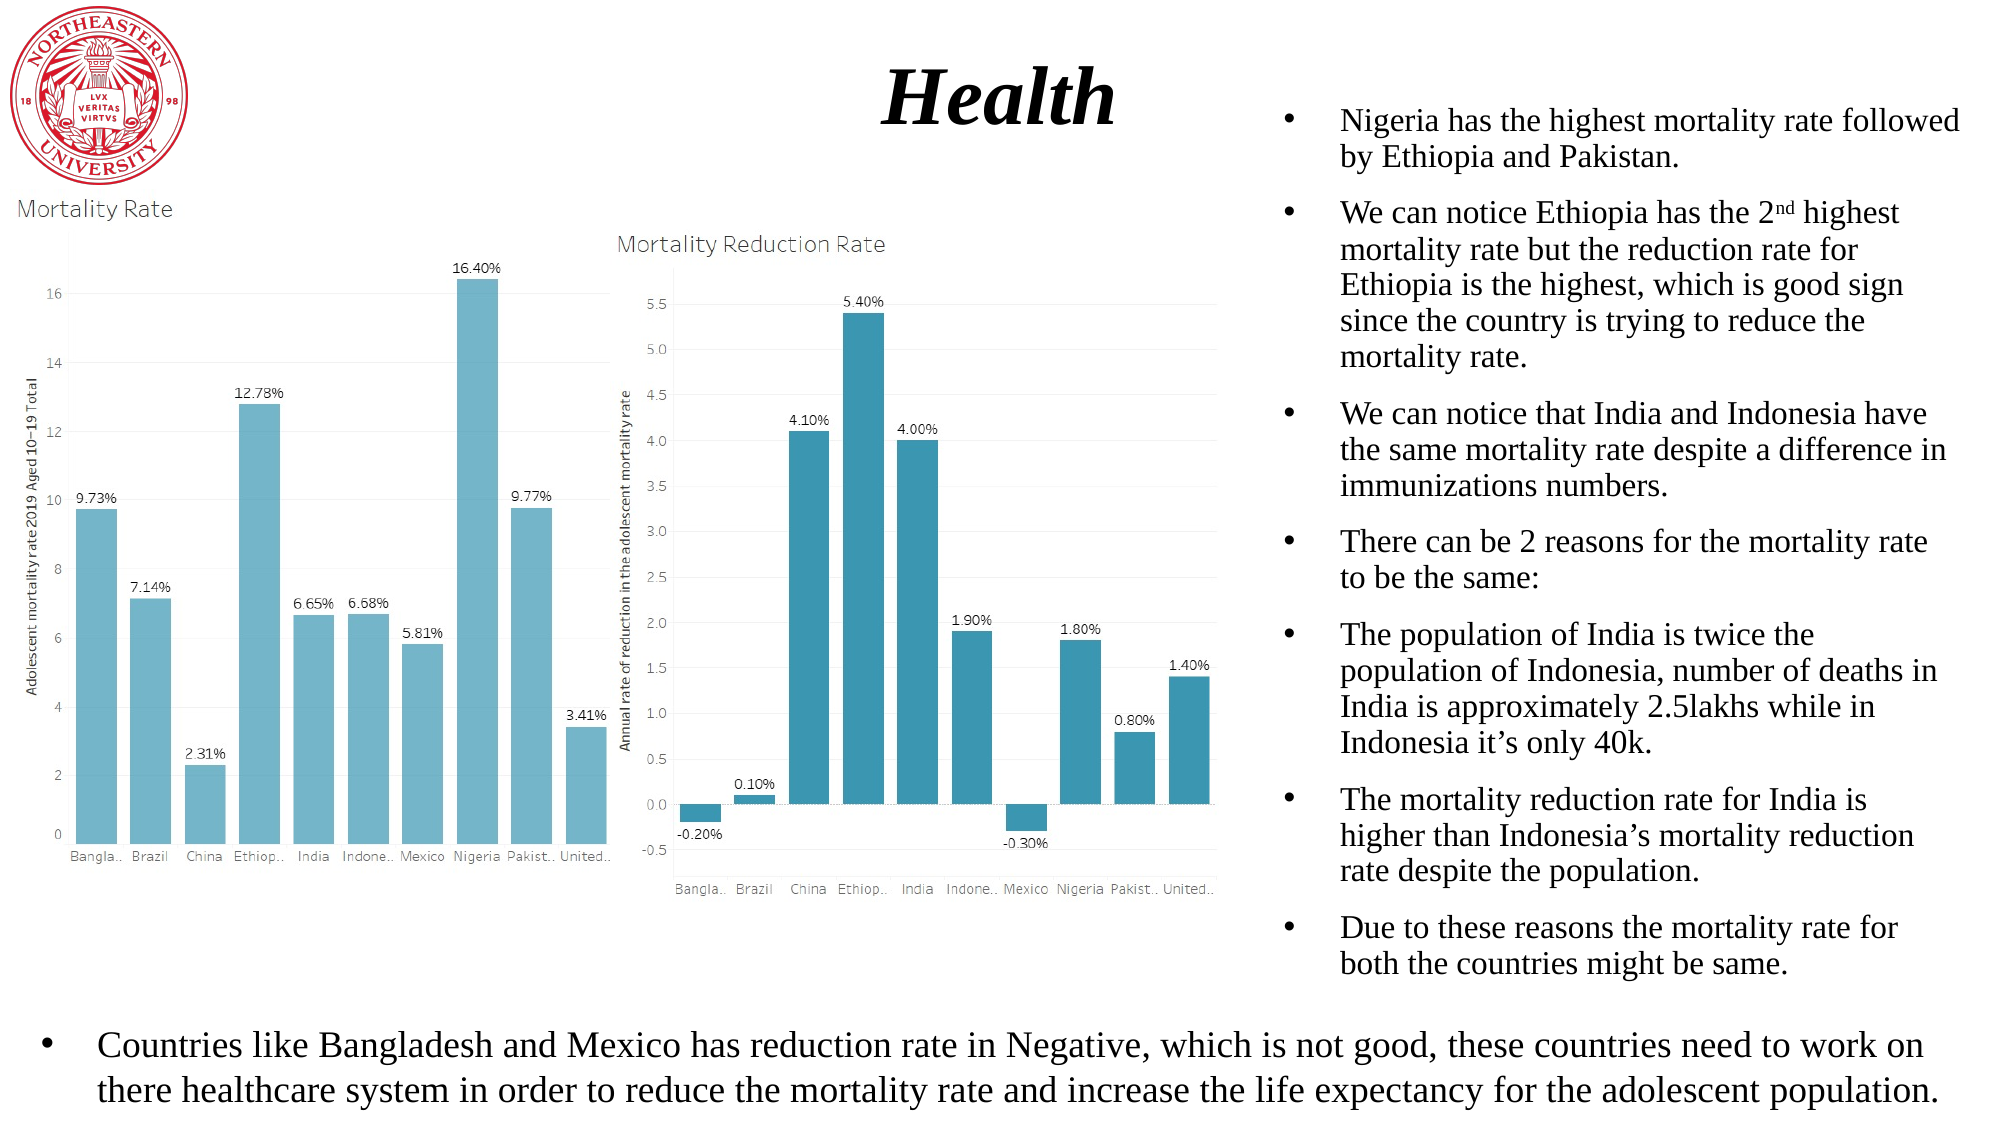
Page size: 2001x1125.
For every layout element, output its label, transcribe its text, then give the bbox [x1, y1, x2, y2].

subtitle Nigeria has the highest mortality rate followed by Ethiopia and Pakistan. We can notice Ethiopia has the 2nd highest mortality rate but the reduction rate for Ethiopia is the highest, which is good sign since the country is trying to reduce the mortality rate. We can notice that India and Indonesia have the same mortality rate despite a difference in immunizations numbers. There can be 2 reasons for the mortality rate to be the same: The population of India is twice the population of Indonesia, number of deaths in India is approximately 2.5lakhs while in Indonesia it’s only 40k. The mortality reduction rate for India is higher than Indonesia’s mortality reduction rate despite the population. Due to these reasons the mortality rate for both the countries might be same. [1268, 95, 1977, 1007]
picture [10, 6, 188, 185]
title Health [249, 6, 1750, 150]
text_box Countries like Bangladesh and Mexico has reduction rate in Negative, which is not good, these countries need to work on there healthcare system in order to reduce the mortality rate and increase the life expectancy for the adolescent population. [25, 1012, 1974, 1118]
picture [10, 189, 1257, 904]
